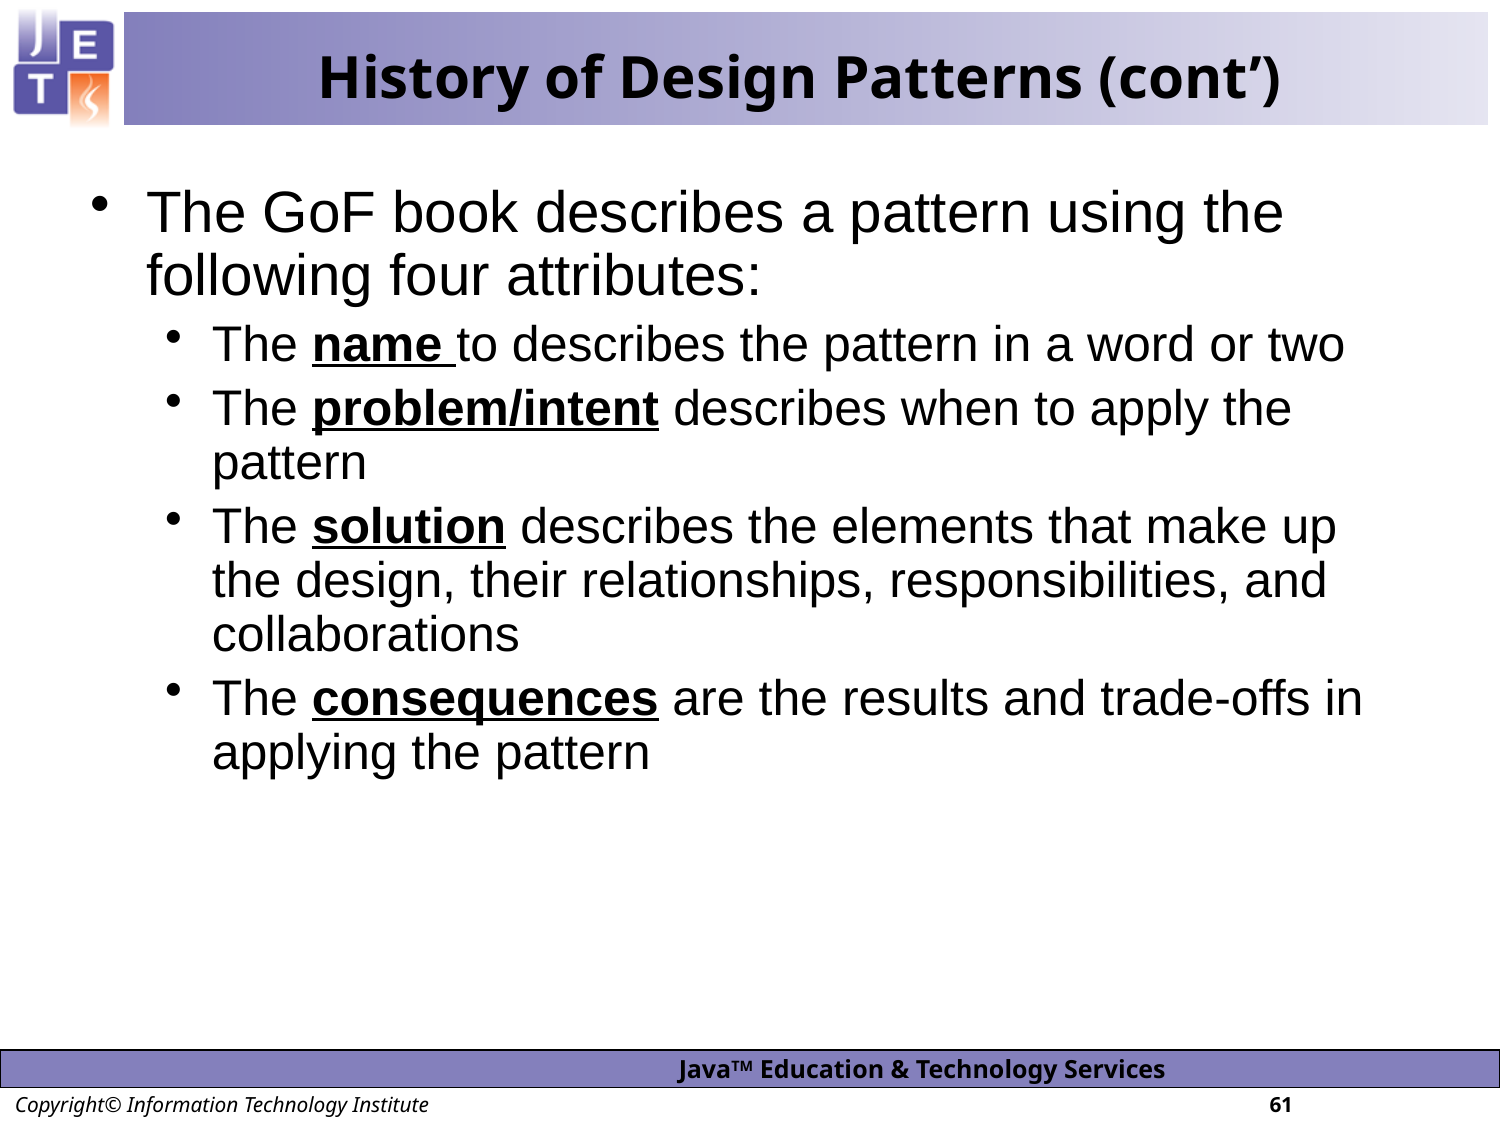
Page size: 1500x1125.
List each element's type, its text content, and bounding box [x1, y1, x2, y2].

picture [4, 4, 120, 133]
list The GoF book describes a pattern using the following four attributes: The name to describes the pattern in a word or two The problem/intent describes when to apply the pattern The solution describes the elements that make up the design, their relationships, responsibilities, and collaborations The consequences are the results and trade-offs in applying the pattern [74, 174, 1426, 1006]
title History of Design Patterns (cont’) [124, 24, 1476, 126]
